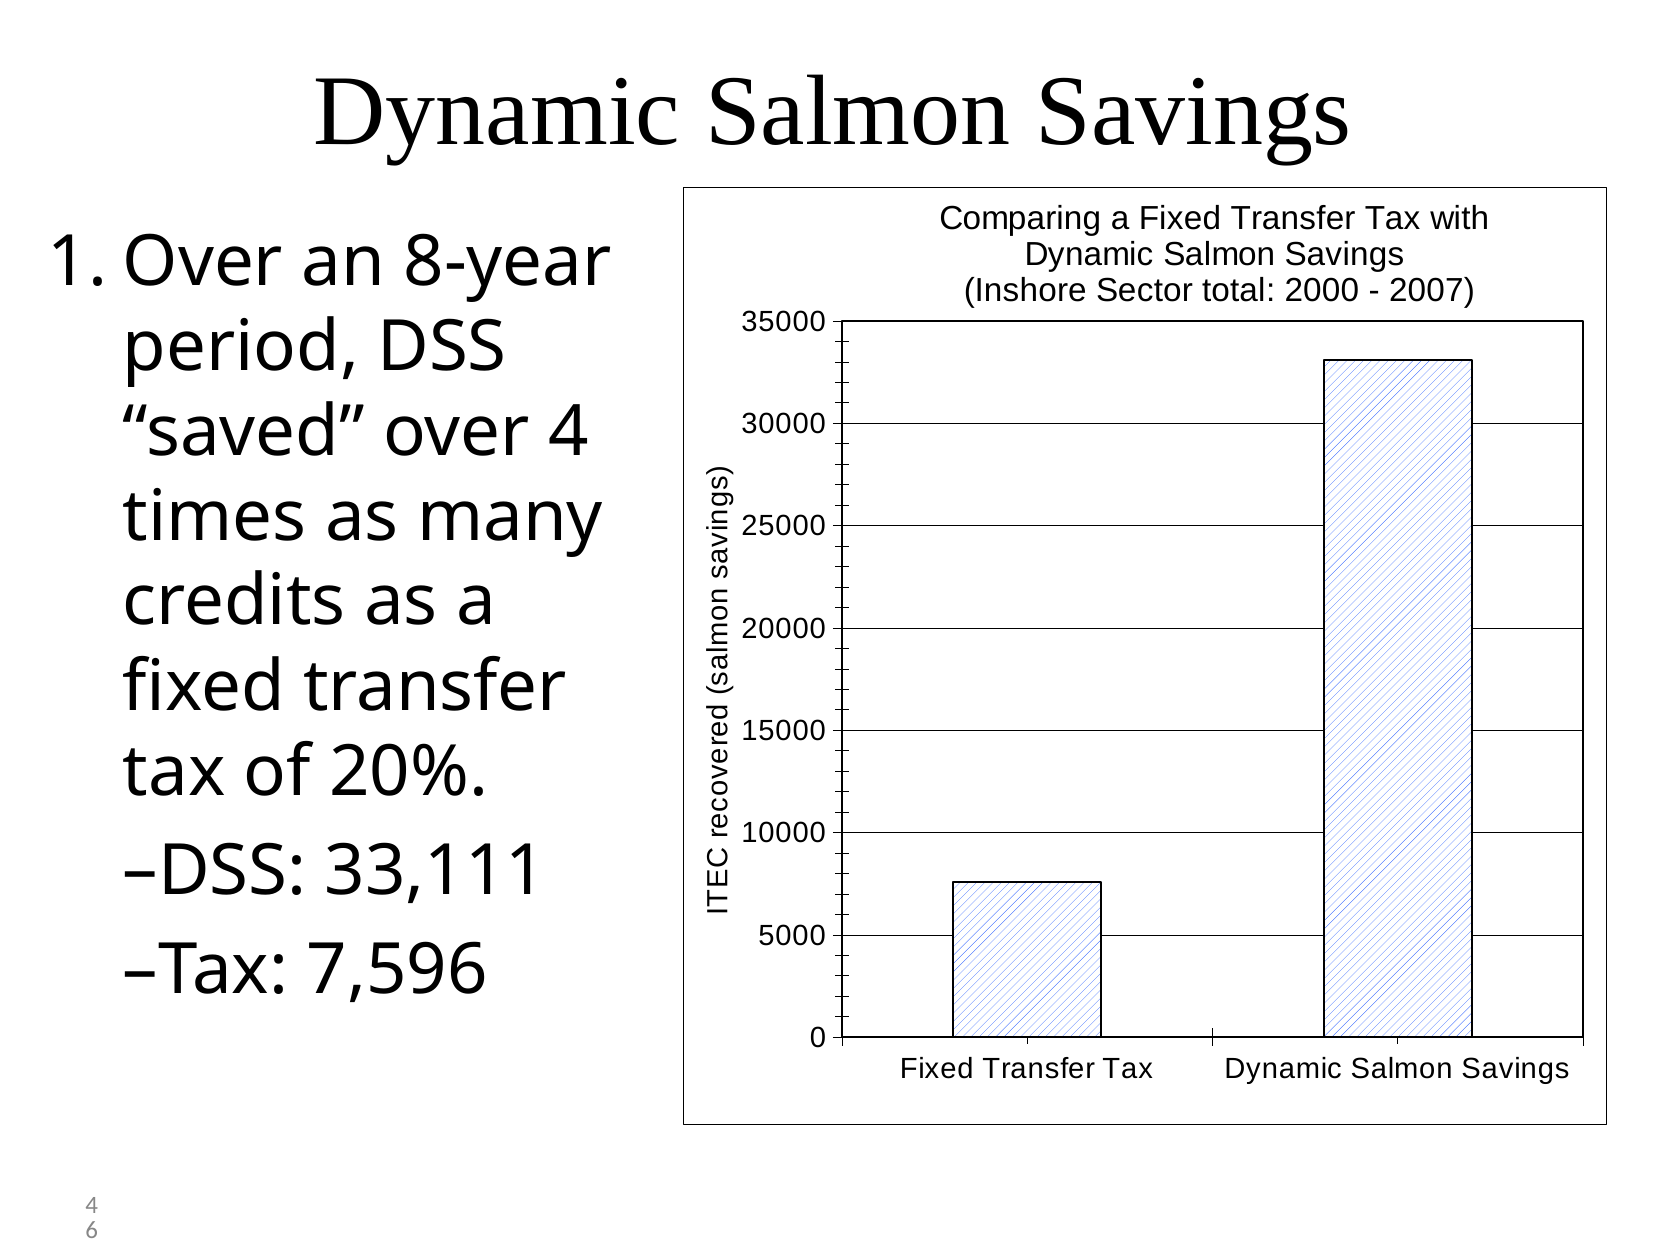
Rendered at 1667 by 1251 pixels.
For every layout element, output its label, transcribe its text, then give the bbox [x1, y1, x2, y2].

slide_number 46 [69, 1182, 111, 1225]
list Over an 8-year period, DSS “saved” over 4 times as many credits as a fixed transfer tax of 20%. DSS: 33,111 Tax: 7,596 [41, 207, 655, 1168]
chart [683, 187, 1607, 1126]
title Dynamic Salmon Savings [41, 41, 1626, 168]
